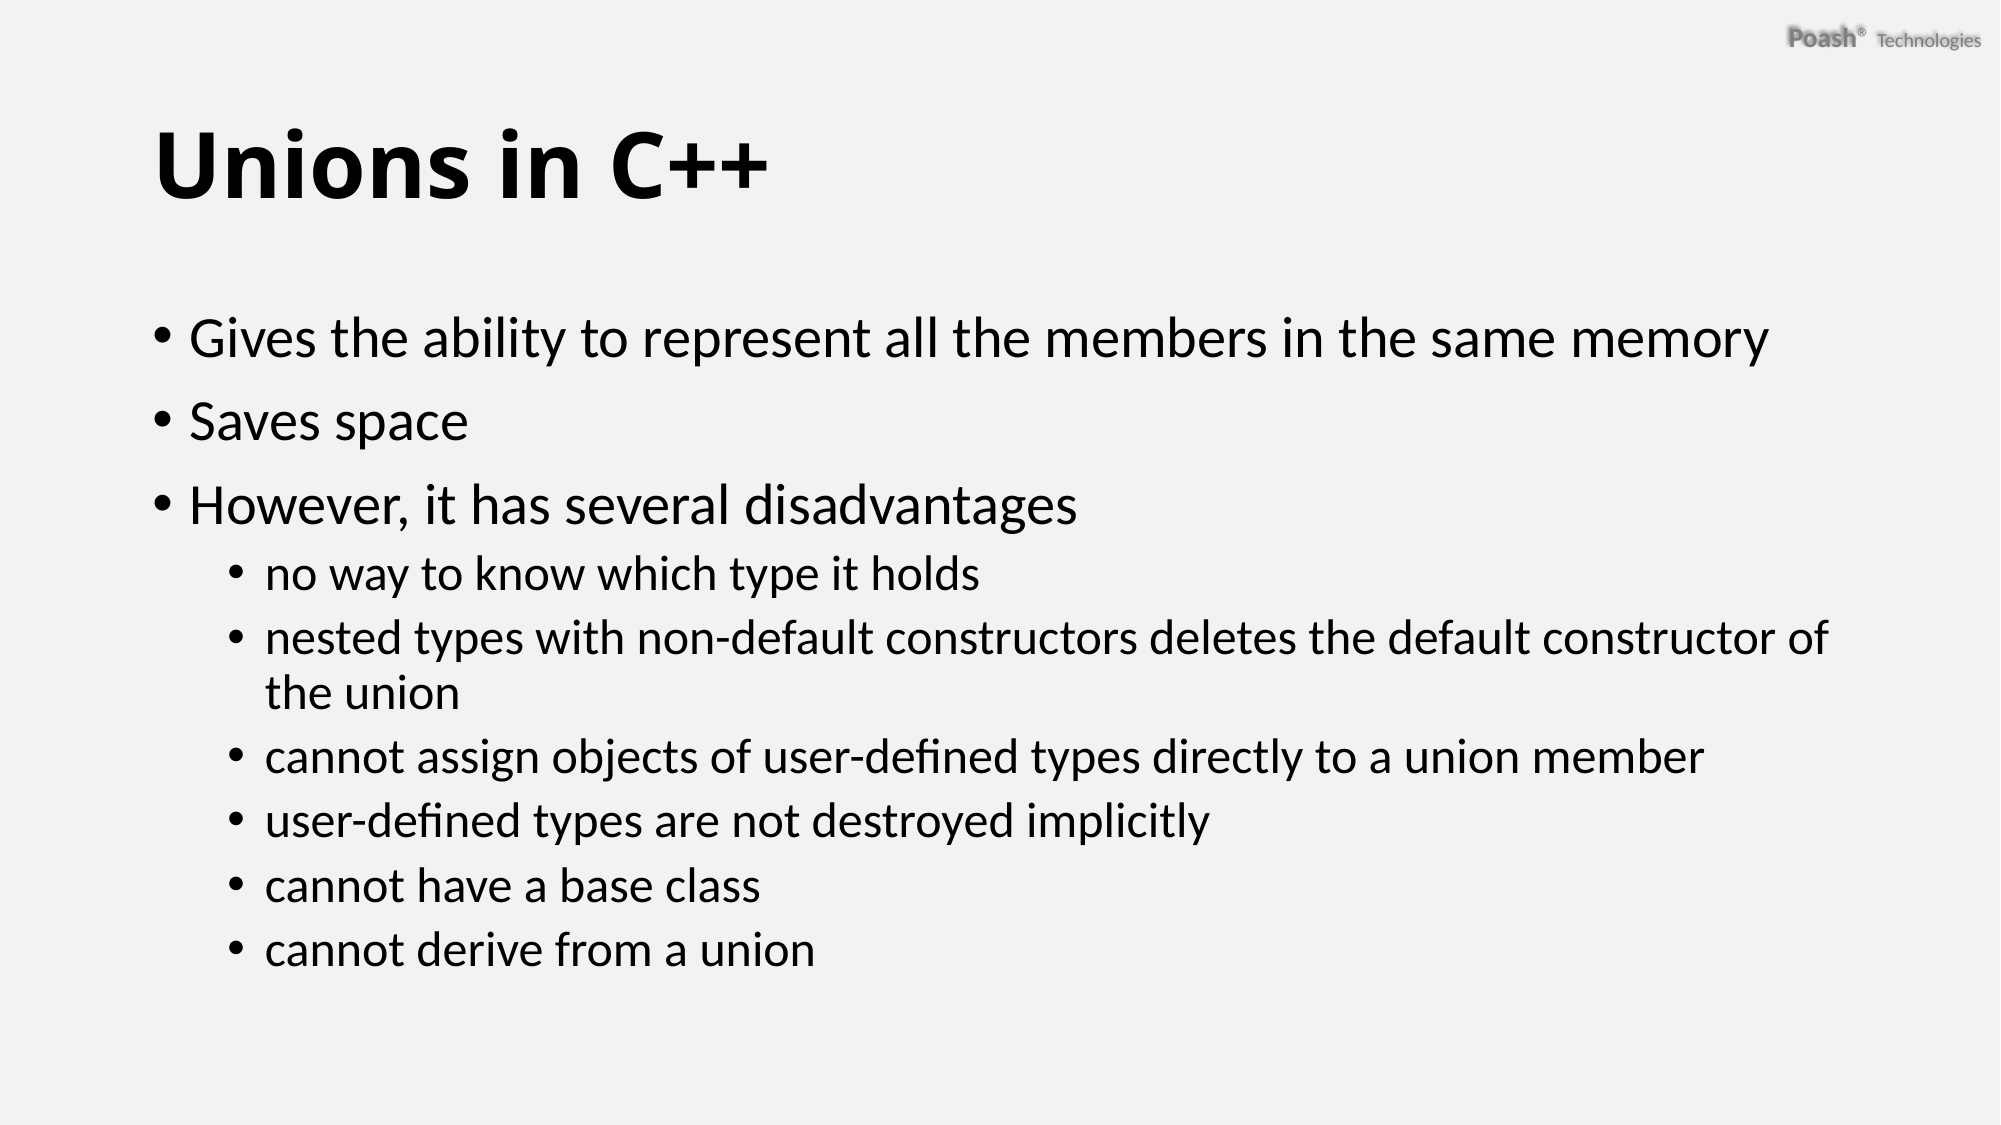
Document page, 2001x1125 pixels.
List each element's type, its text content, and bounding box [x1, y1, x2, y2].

title Unions in C++ [137, 59, 1863, 278]
list Gives the ability to represent all the members in the same memory Saves space However, it has several disadvantages no way to know which type it holds nested types with non-default constructors deletes the default constructor of the union cannot assign objects of user-defined types directly to a union member user-defined types are not destroyed implicitly cannot have a base class cannot derive from a union [137, 299, 1863, 1014]
